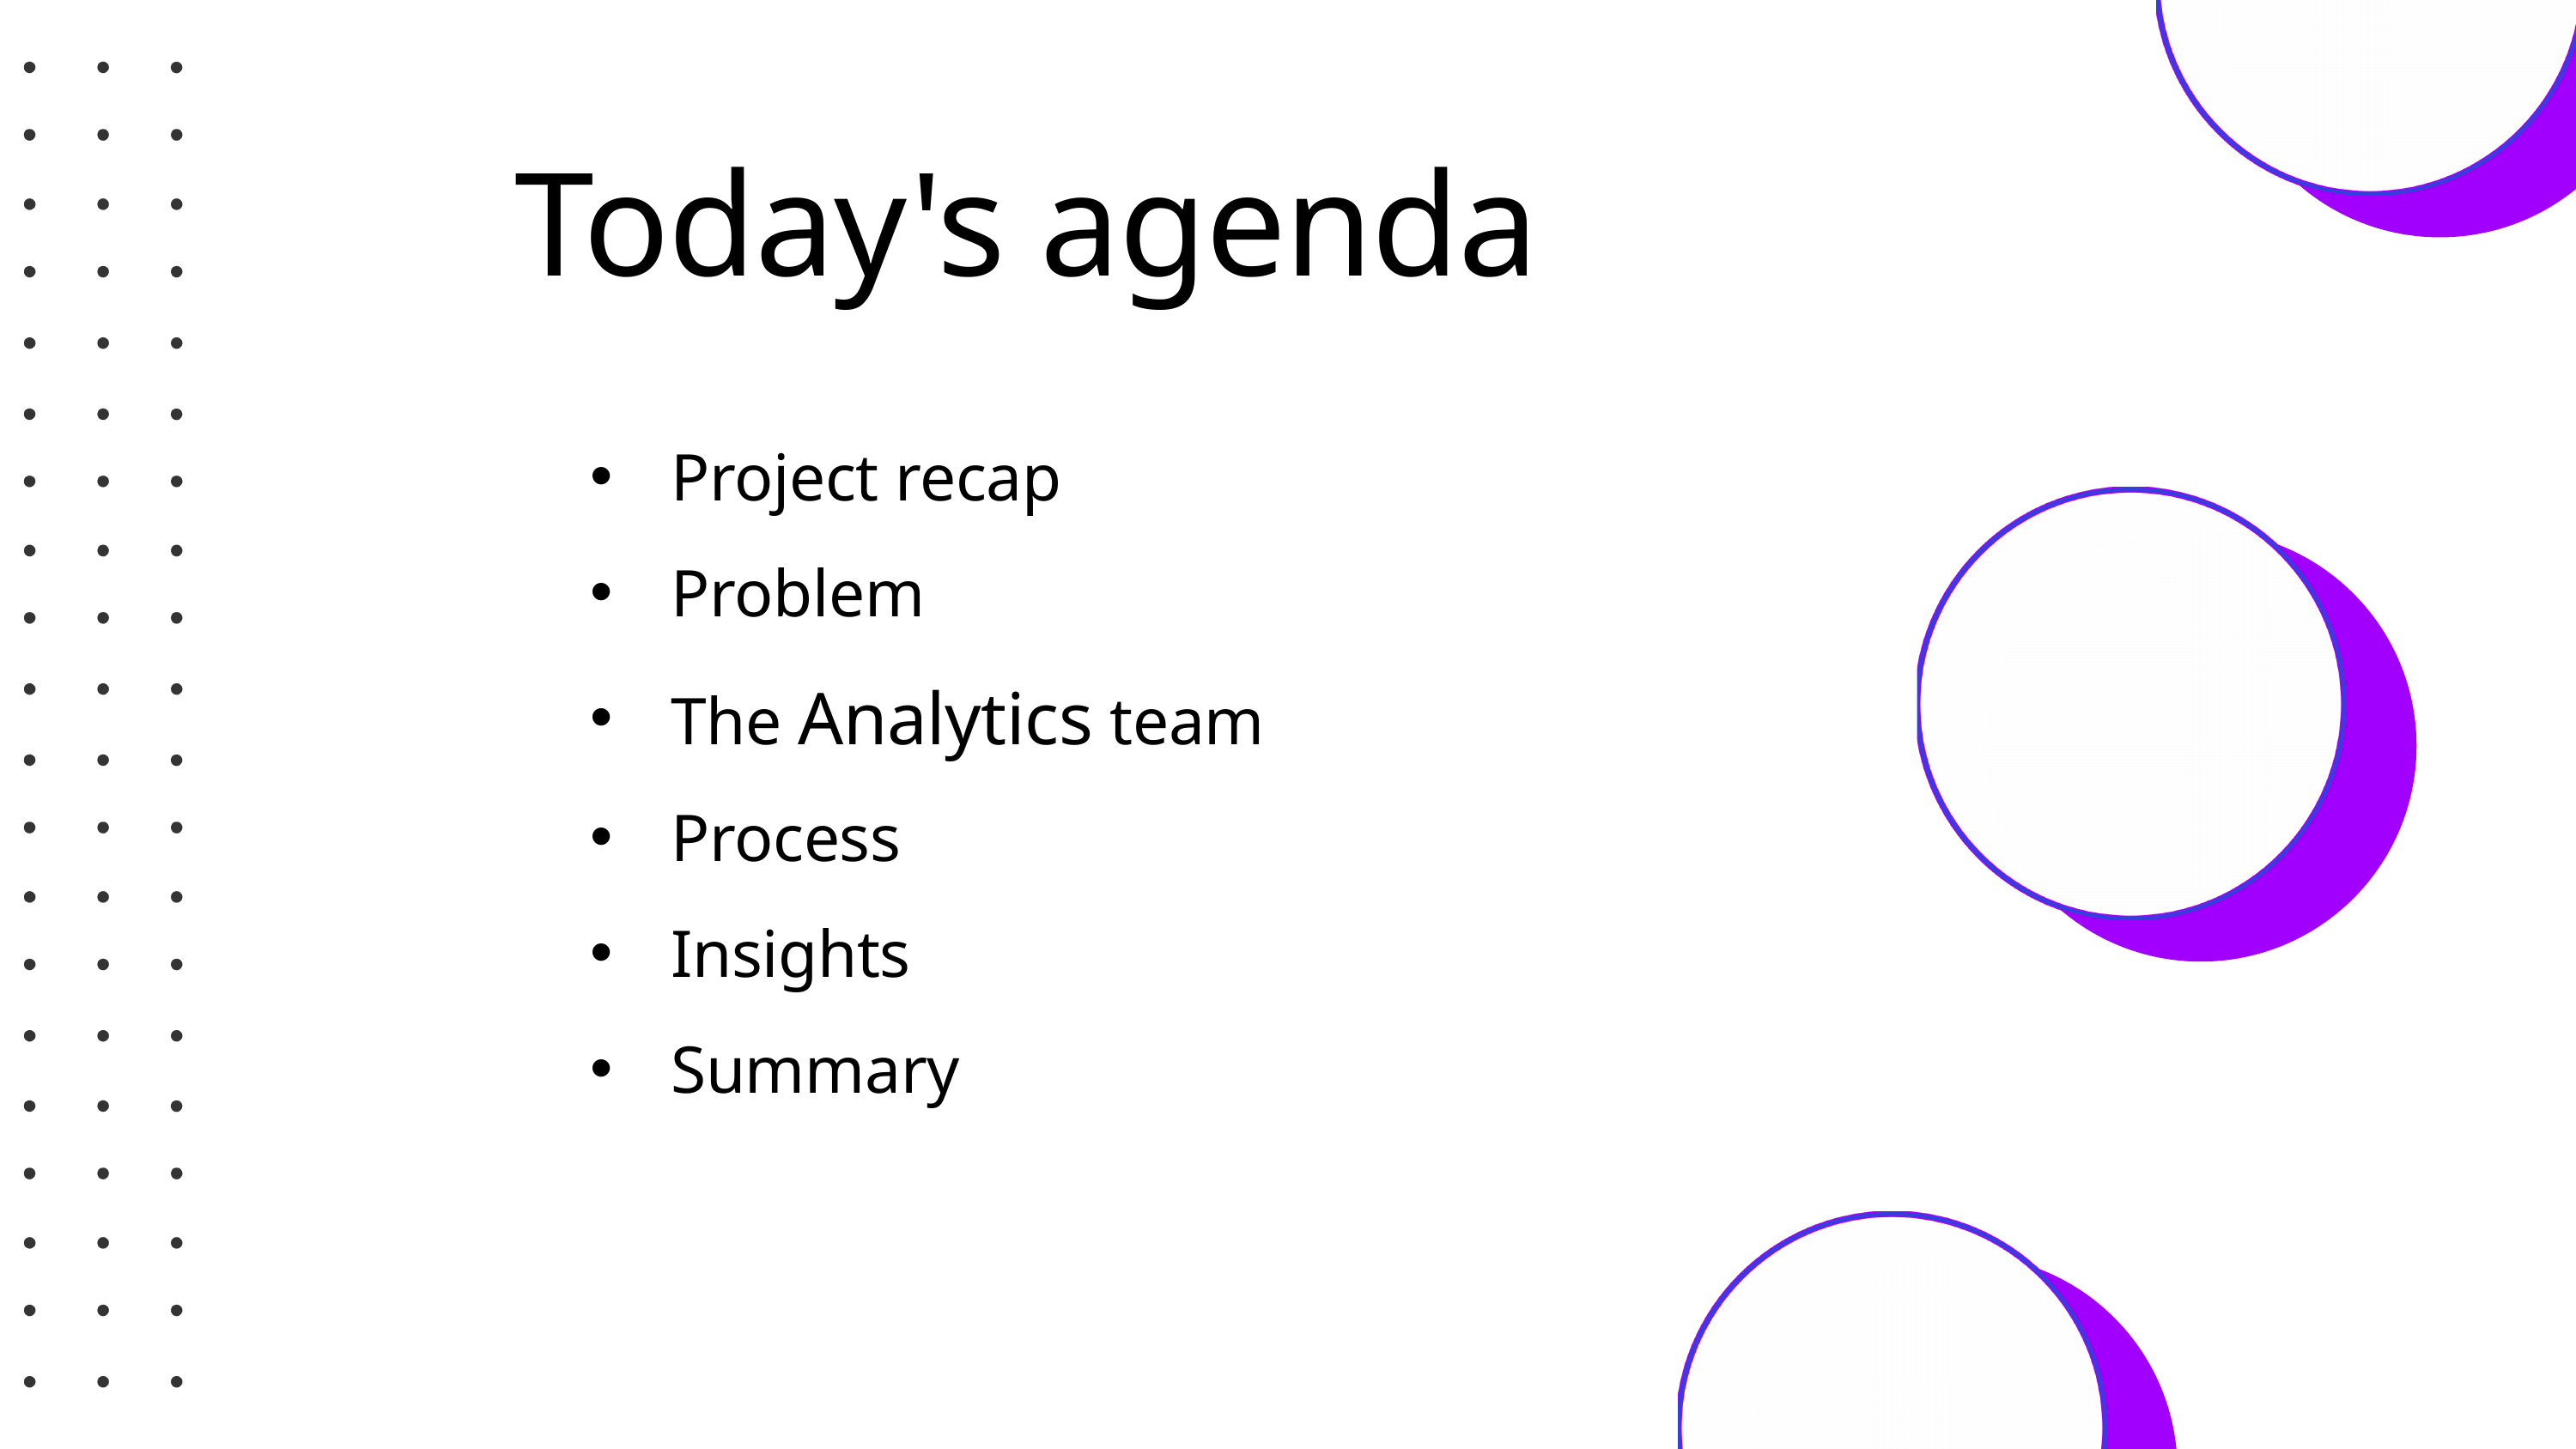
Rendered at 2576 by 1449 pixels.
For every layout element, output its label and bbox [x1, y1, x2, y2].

text_box [514, 131, 1897, 1102]
text_box [2155, 0, 2576, 238]
text_box [0, 57, 187, 1392]
text_box [1917, 487, 2417, 962]
text_box [1677, 1210, 2178, 1449]
